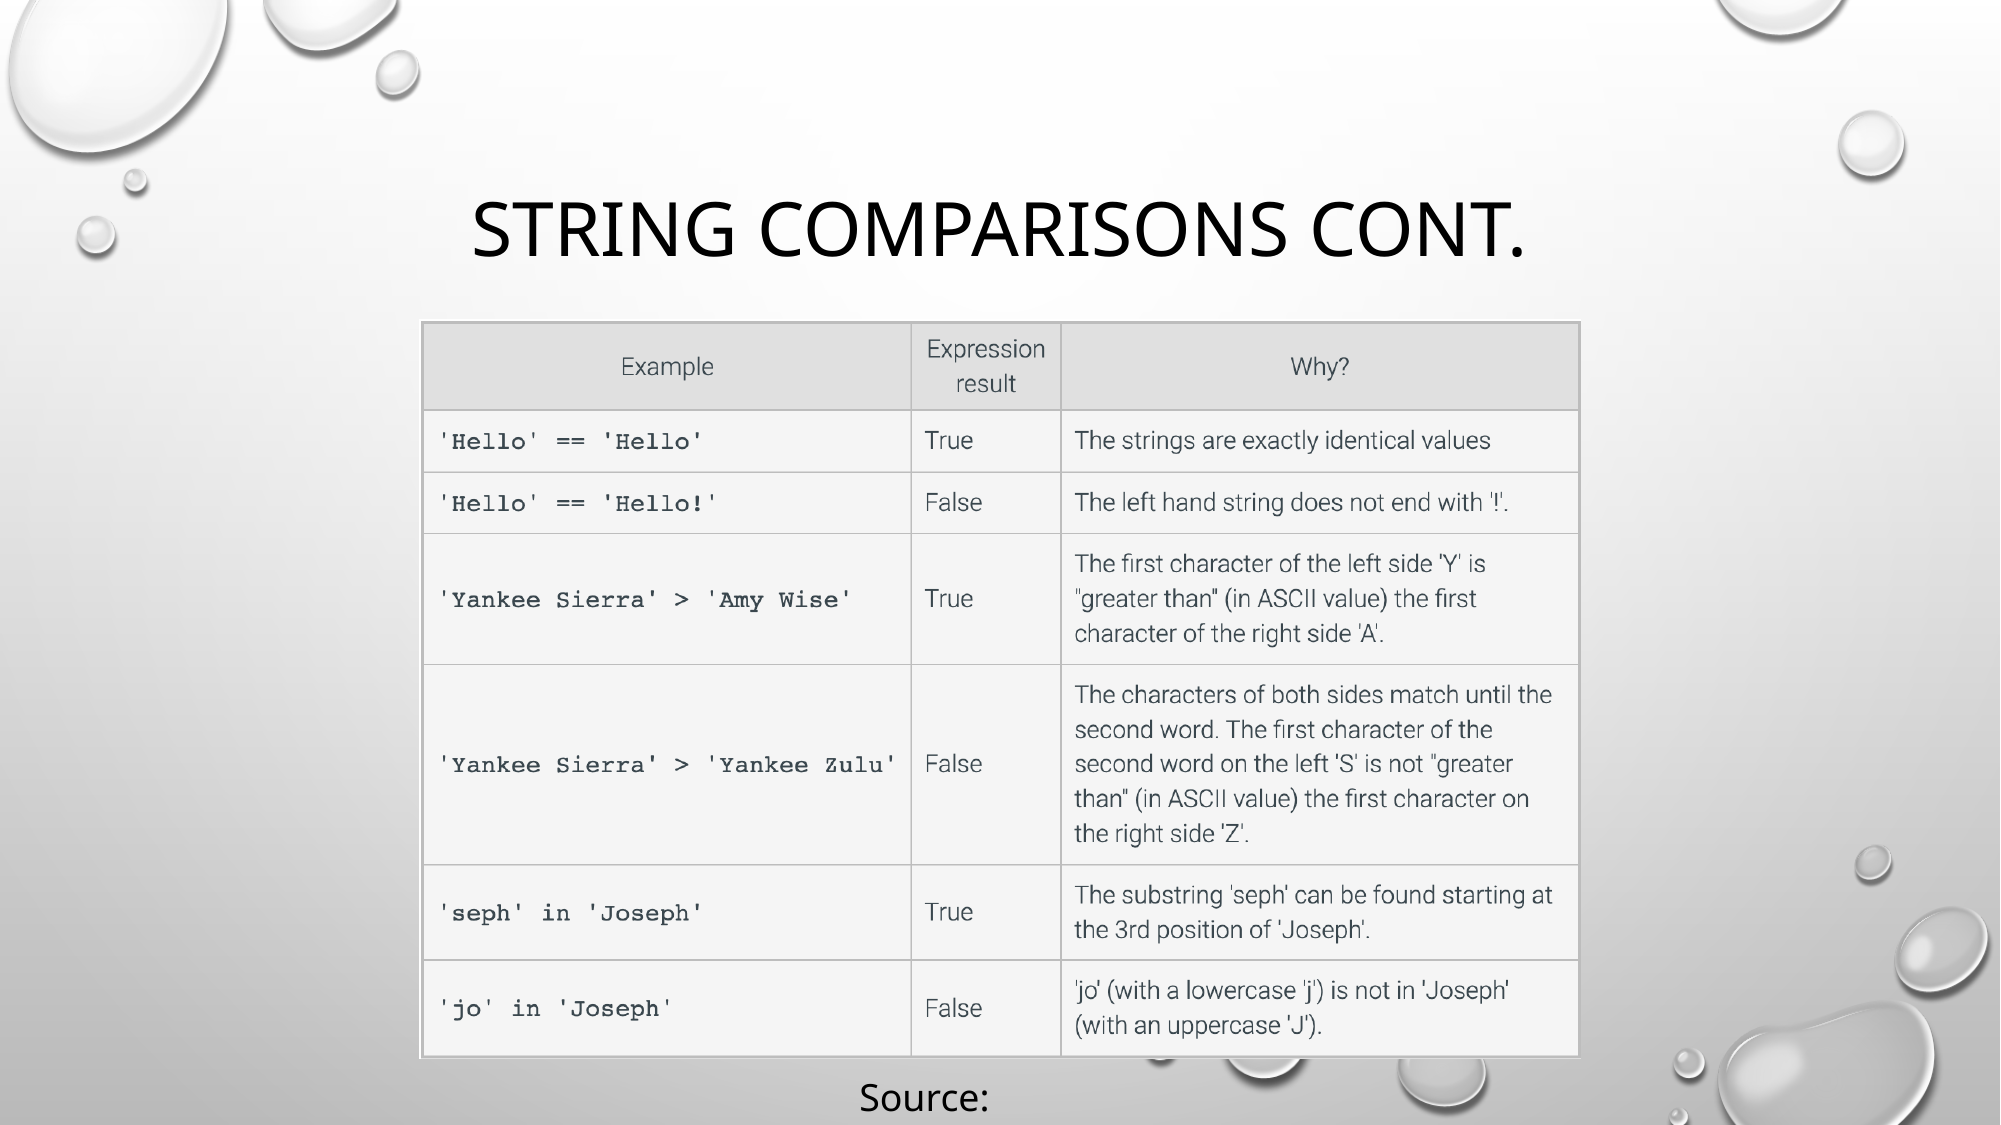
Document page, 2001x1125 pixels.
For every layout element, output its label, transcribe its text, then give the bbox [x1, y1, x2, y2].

picture [0, 0, 2000, 1125]
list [418, 318, 1582, 1060]
title String Comparisons cont. [149, 101, 1851, 364]
text_box Source: Zybooks [844, 1069, 1156, 1125]
